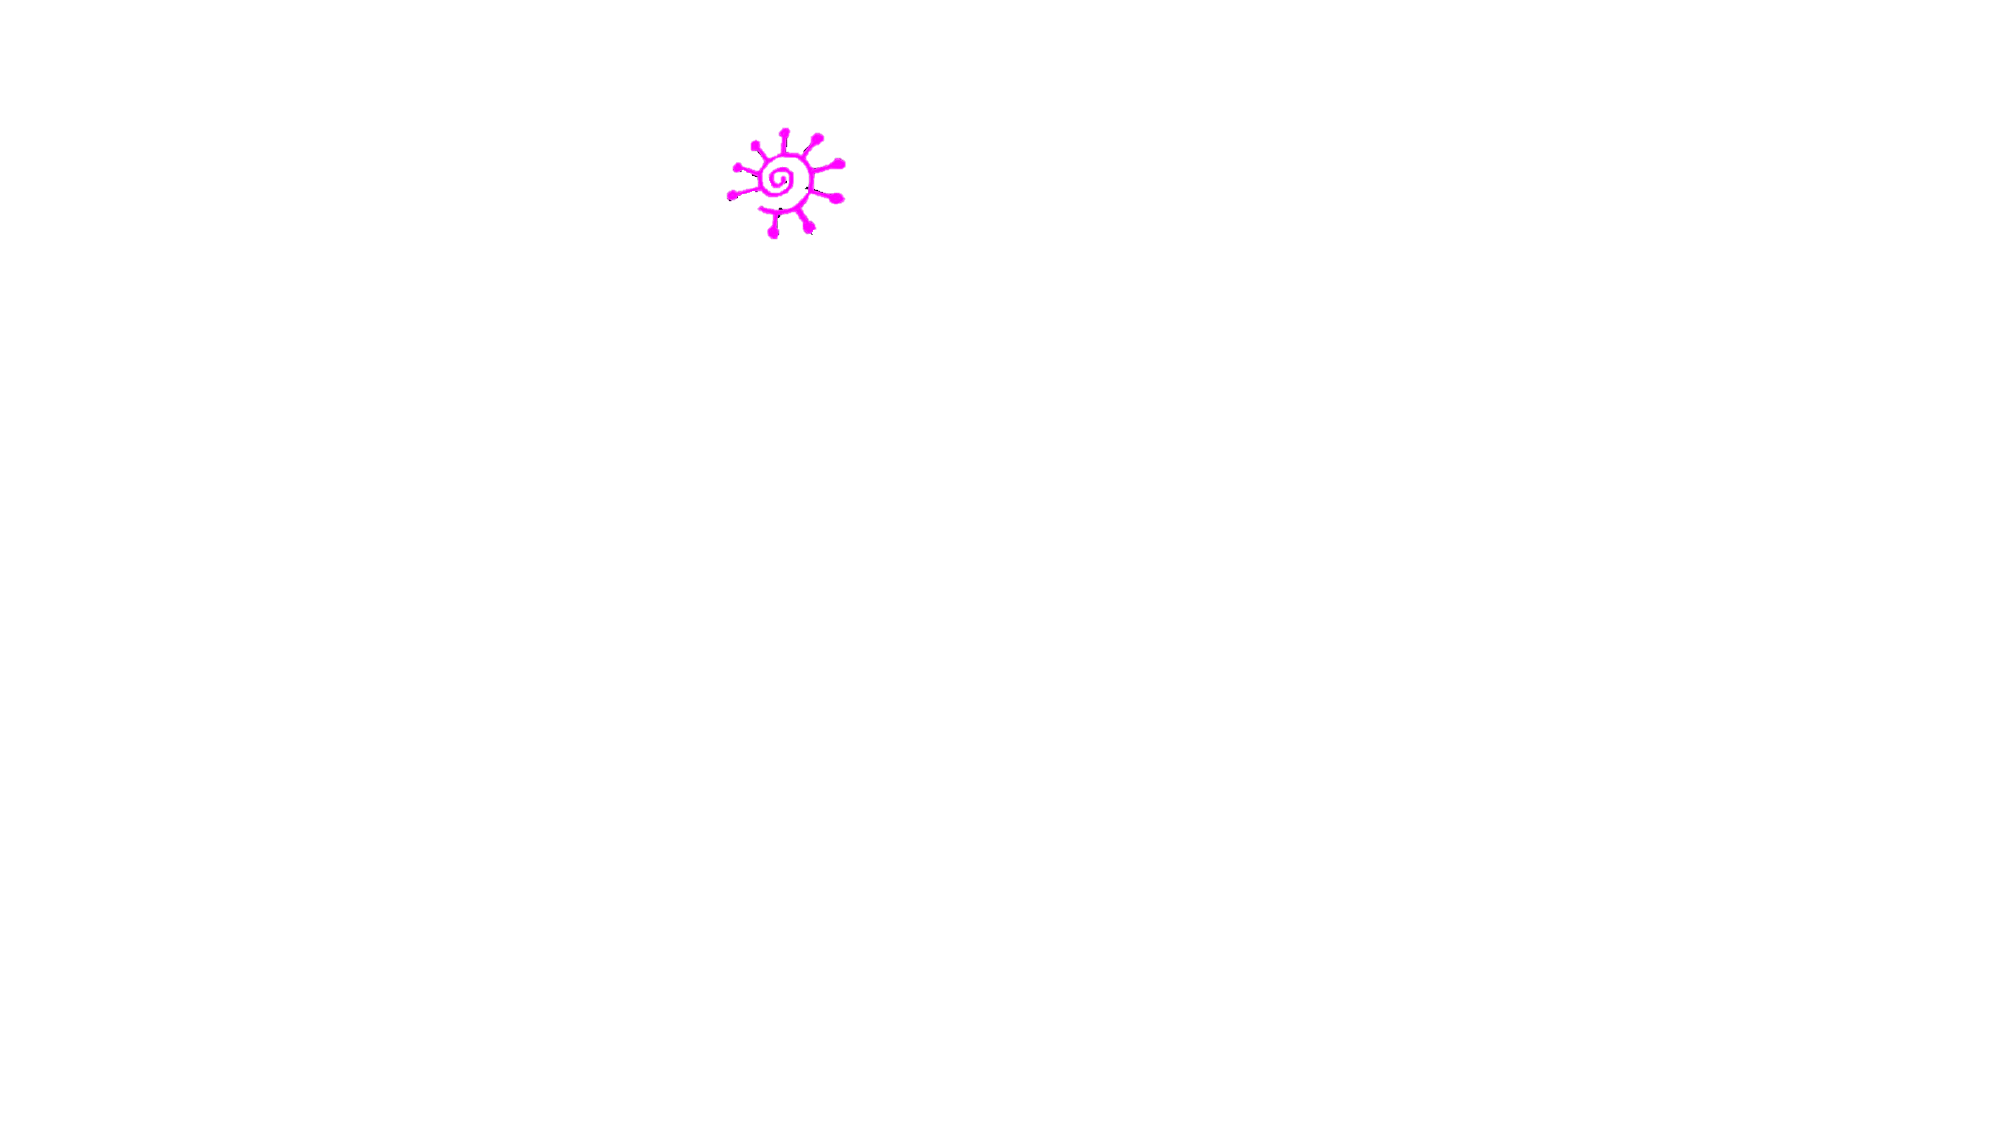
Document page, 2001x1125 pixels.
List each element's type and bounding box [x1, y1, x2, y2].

picture [694, 95, 871, 271]
